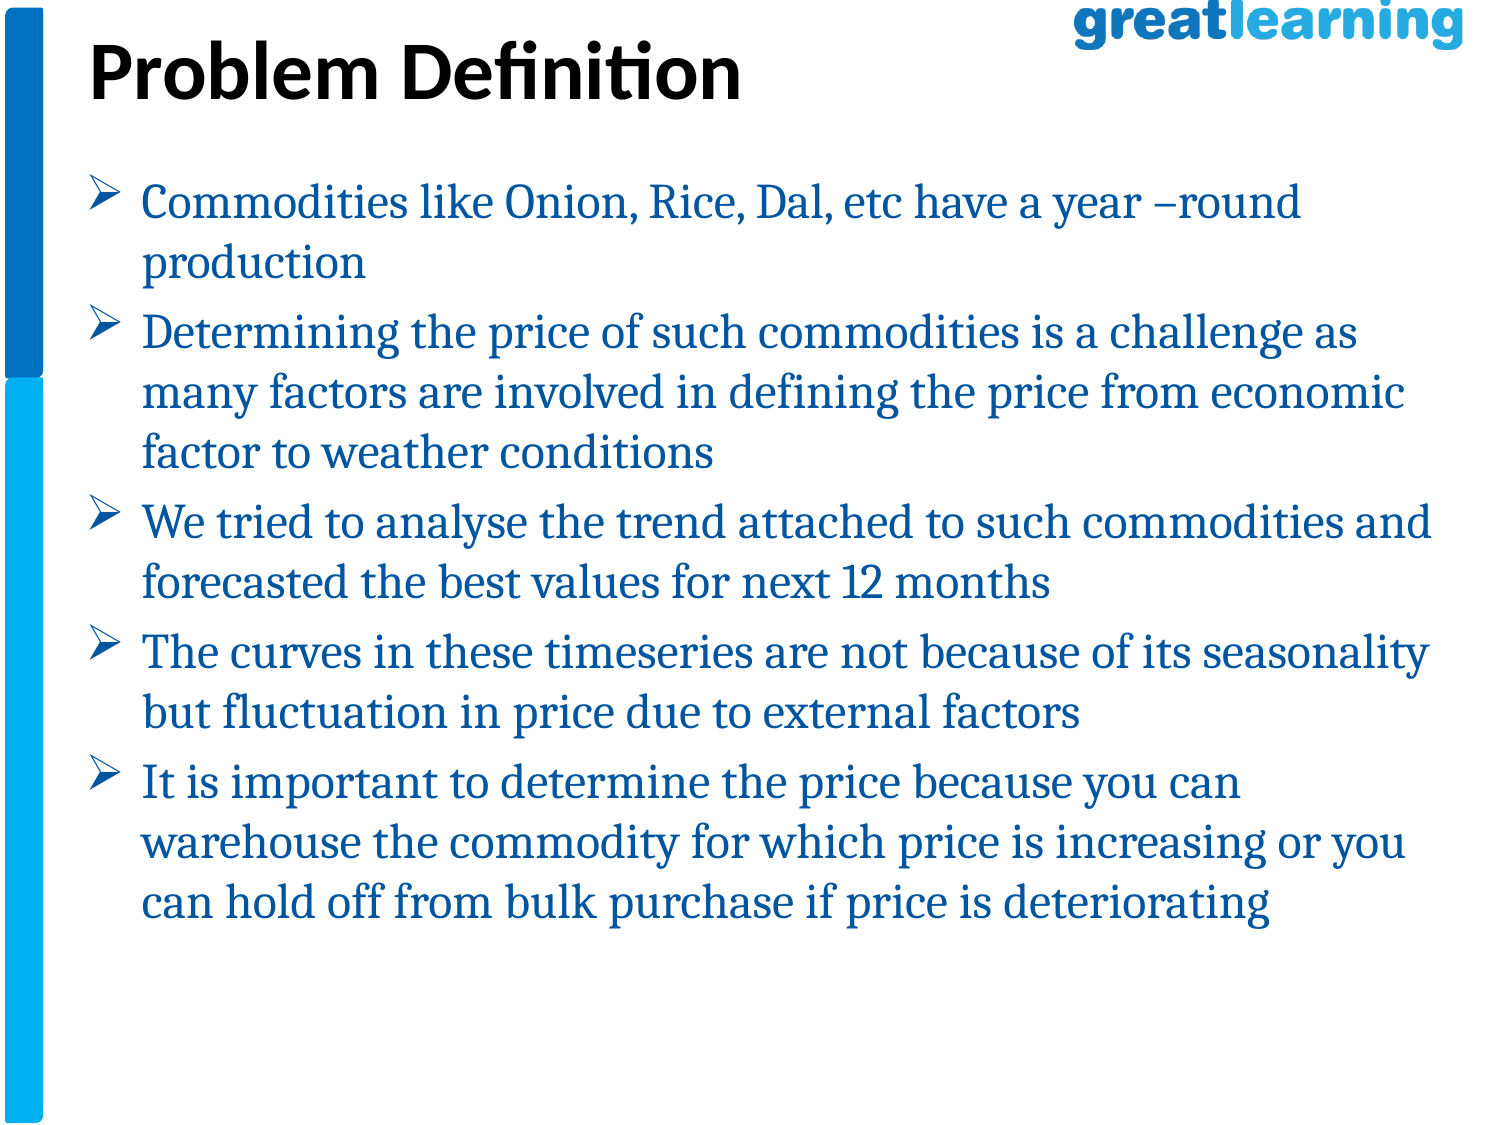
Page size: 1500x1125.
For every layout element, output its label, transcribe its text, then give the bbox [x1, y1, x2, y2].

text_box [5, 7, 44, 375]
picture [1074, 0, 1463, 8]
text_box Commodities like Onion, Rice, Dal, etc have a year –round production Determining the price of such commodities is a challenge as many factors are involved in defining the price from economic factor to weather conditions We tried to analyse the trend attached to such commodities and forecasted the best values for next 12 months The curves in these timeseries are not because of its seasonality but fluctuation in price due to external factors It is important to determine the price because you can warehouse the commodity for which price is increasing or you can hold off from bulk purchase if price is deteriorating [70, 160, 1463, 1088]
text_box Problem Definition [74, 8, 1475, 124]
text_box [5, 377, 44, 1114]
